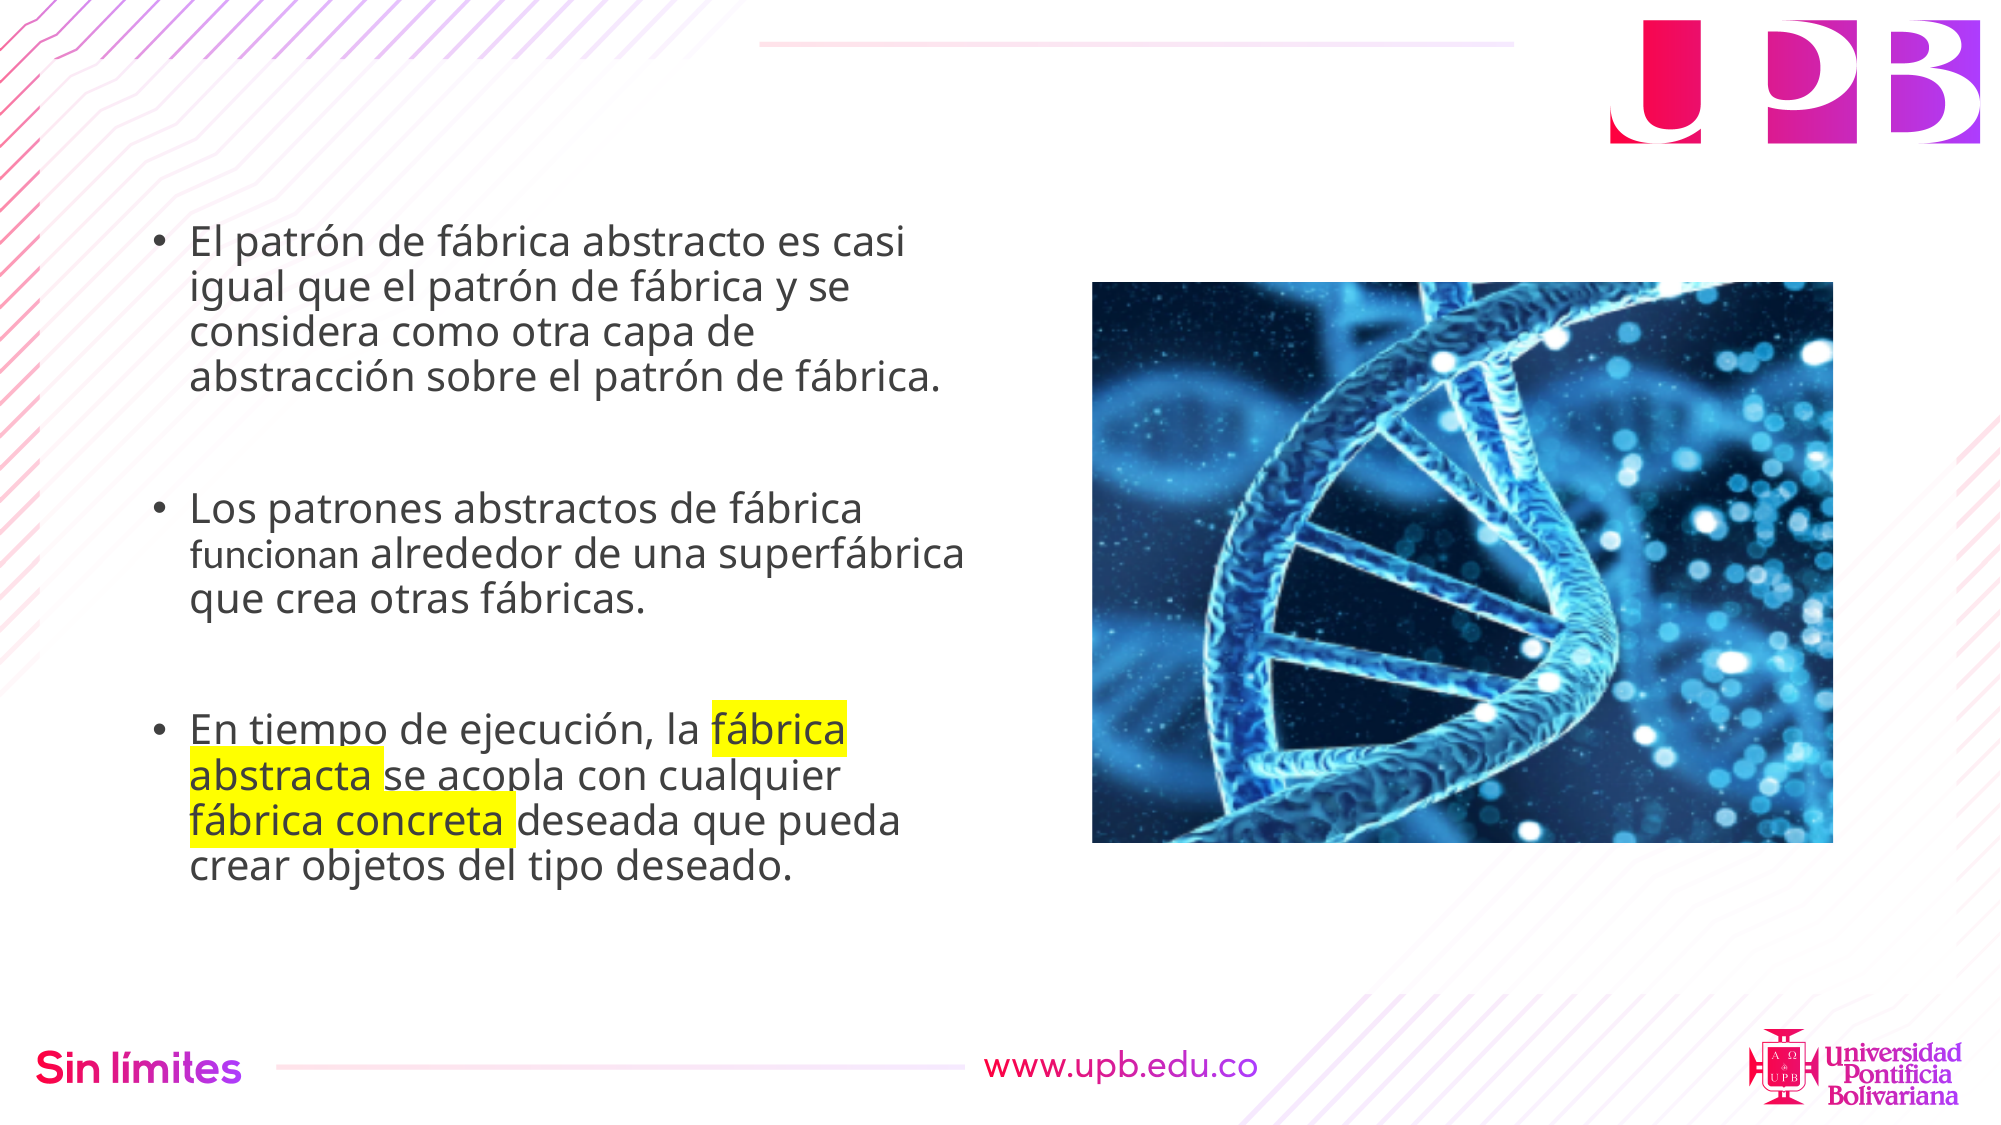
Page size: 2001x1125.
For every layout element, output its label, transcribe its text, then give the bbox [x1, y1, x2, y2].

picture [0, 0, 2001, 1125]
text_box El patrón de fábrica abstracto es casi igual que el patrón de fábrica y se considera como otra capa de abstracción sobre el patrón de fábrica. Los patrones abstractos de fábrica funcionan alrededor de una superfábrica que crea otras fábricas. En tiempo de ejecución, la fábrica abstracta se acopla con cualquier fábrica concreta deseada que pueda crear objetos del tipo deseado. [137, 212, 988, 1014]
